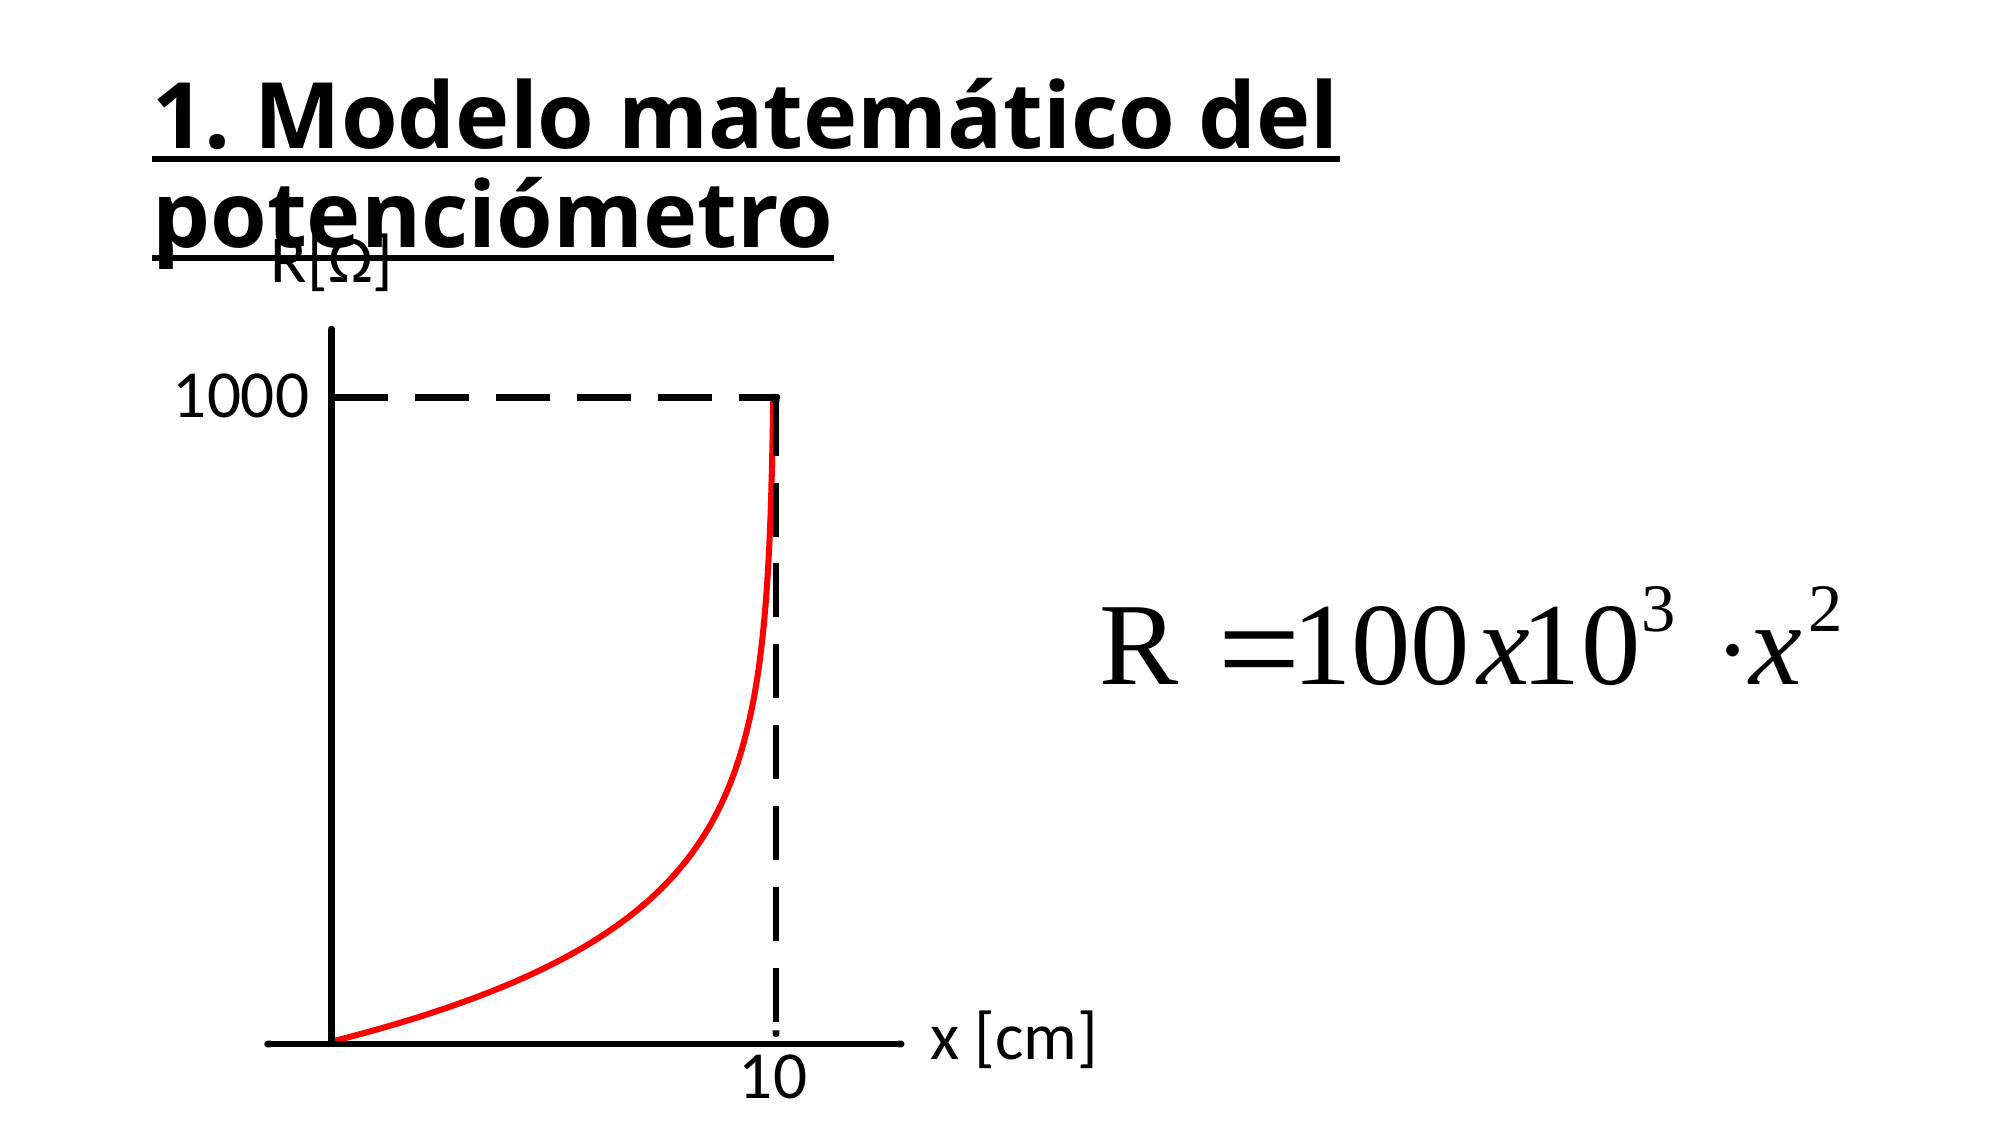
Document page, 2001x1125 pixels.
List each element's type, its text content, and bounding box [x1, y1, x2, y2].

picture [137, 199, 1163, 1125]
title 1. Modelo matemático del potenciómetro [137, 59, 1863, 278]
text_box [1163, 557, 1863, 714]
